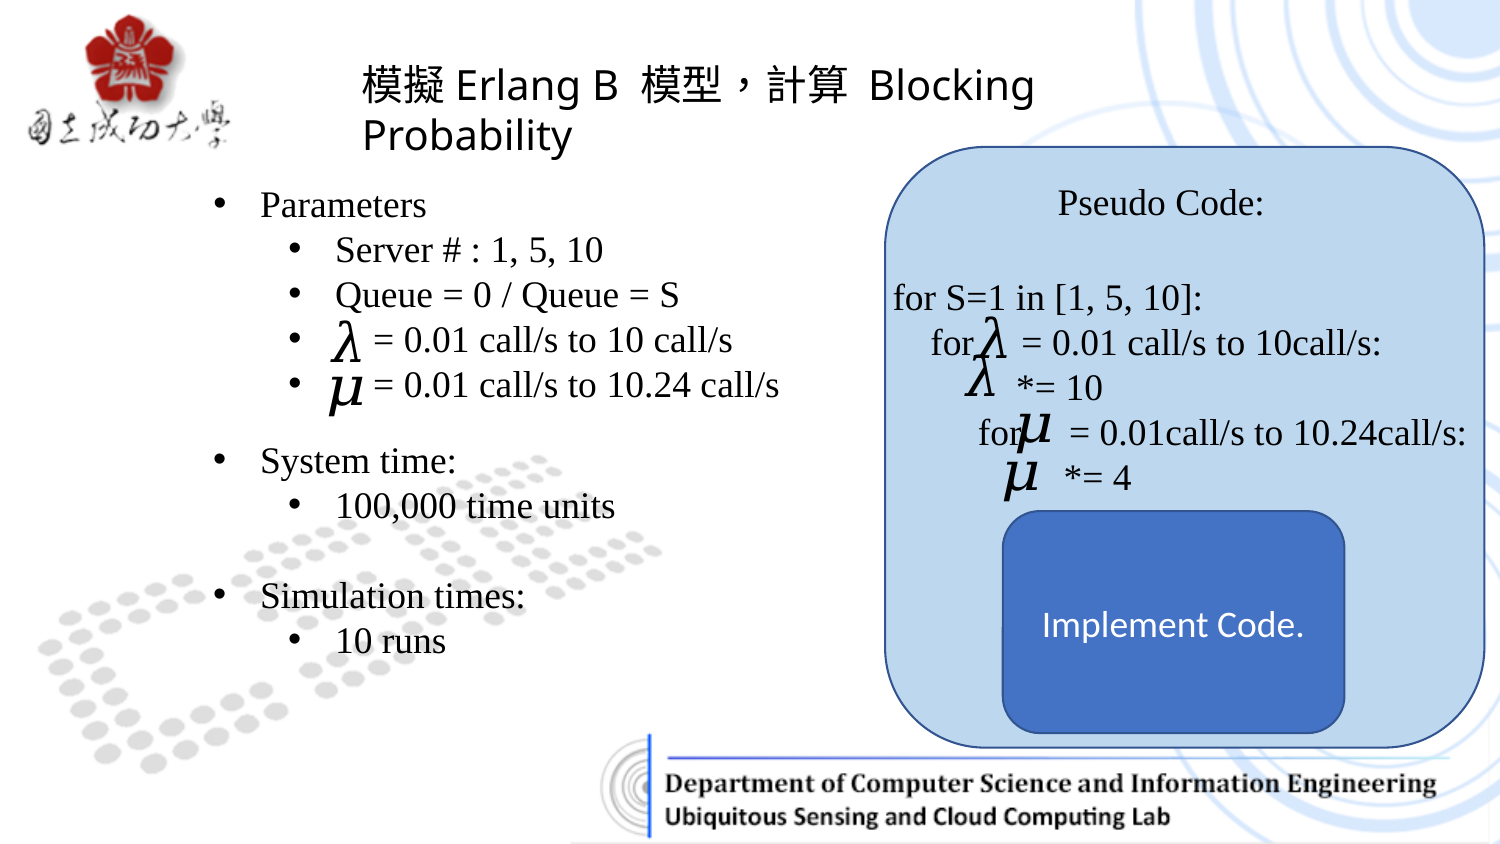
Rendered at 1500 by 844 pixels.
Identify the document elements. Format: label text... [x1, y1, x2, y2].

picture [0, 0, 1500, 844]
text_box 模擬Erlang B 模型，計算 Blocking Probability [347, 51, 1215, 167]
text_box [876, 146, 1485, 748]
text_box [196, 172, 798, 672]
